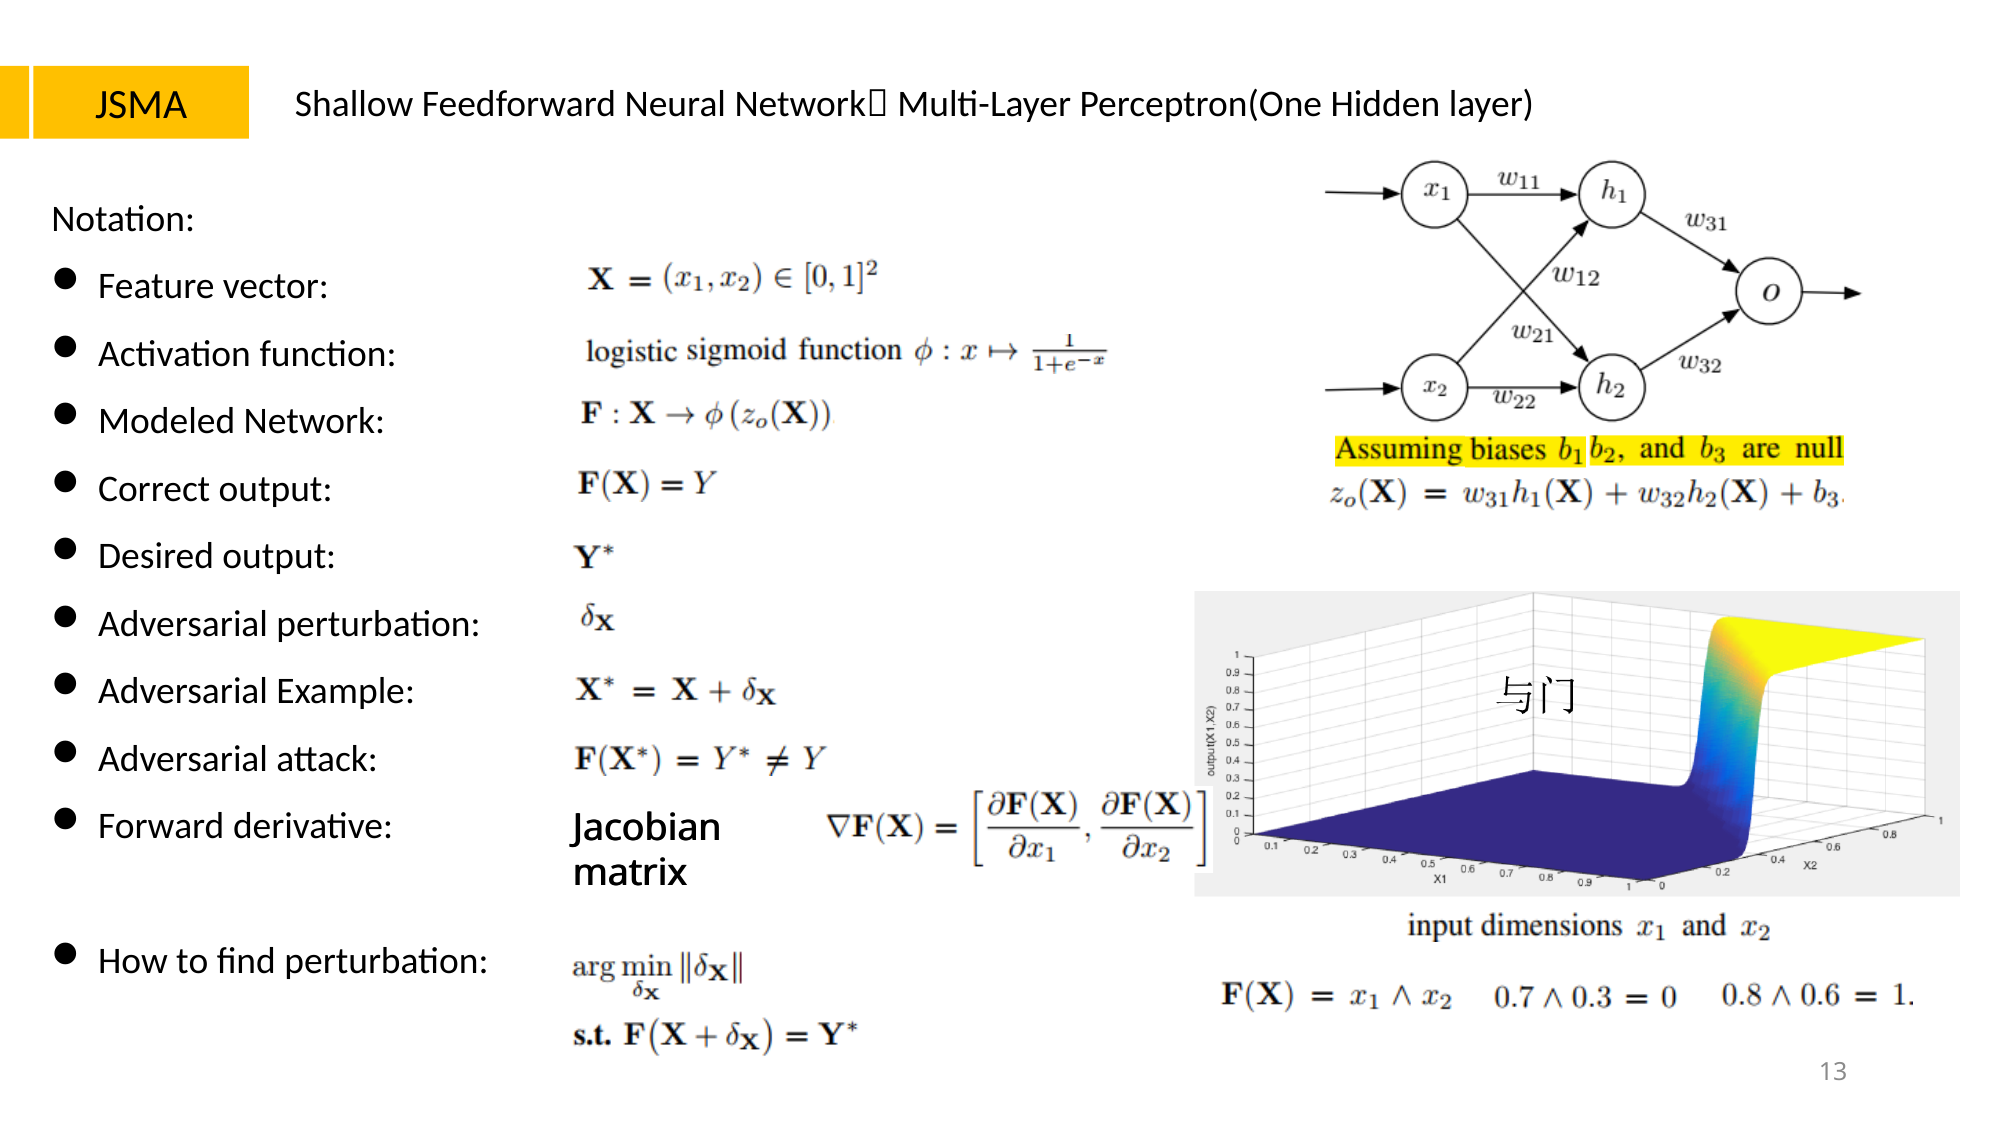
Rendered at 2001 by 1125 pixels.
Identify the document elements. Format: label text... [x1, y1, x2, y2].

picture [1321, 156, 1876, 428]
picture [581, 333, 1113, 436]
picture [572, 740, 829, 776]
picture [575, 591, 623, 640]
text_box Jacobian matrix [558, 795, 857, 901]
text_box JSMA [32, 65, 250, 140]
picture [1492, 979, 1685, 1019]
picture [1215, 979, 1458, 1014]
picture [1719, 976, 1914, 1013]
picture [565, 665, 782, 716]
picture [574, 468, 720, 502]
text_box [1403, 911, 1776, 947]
text_box Shallow Feedforward Neural Network Multi-Layer Perceptron(One Hidden layer) [280, 71, 1593, 132]
text_box Notation: Feature vector: Activation function: Modeled Network: Correct output: Desired output: Adversarial perturbation: Adversarial Example: Adversarial attack: Forward derivative: How to find perturbation: [36, 163, 505, 989]
picture [819, 581, 1965, 898]
picture [565, 941, 755, 1003]
slide_number 13 [1412, 1042, 1863, 1103]
picture [570, 1010, 869, 1082]
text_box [1335, 433, 1844, 471]
picture [567, 536, 622, 578]
picture [1326, 478, 1844, 512]
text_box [581, 256, 880, 300]
text_box [0, 65, 30, 140]
